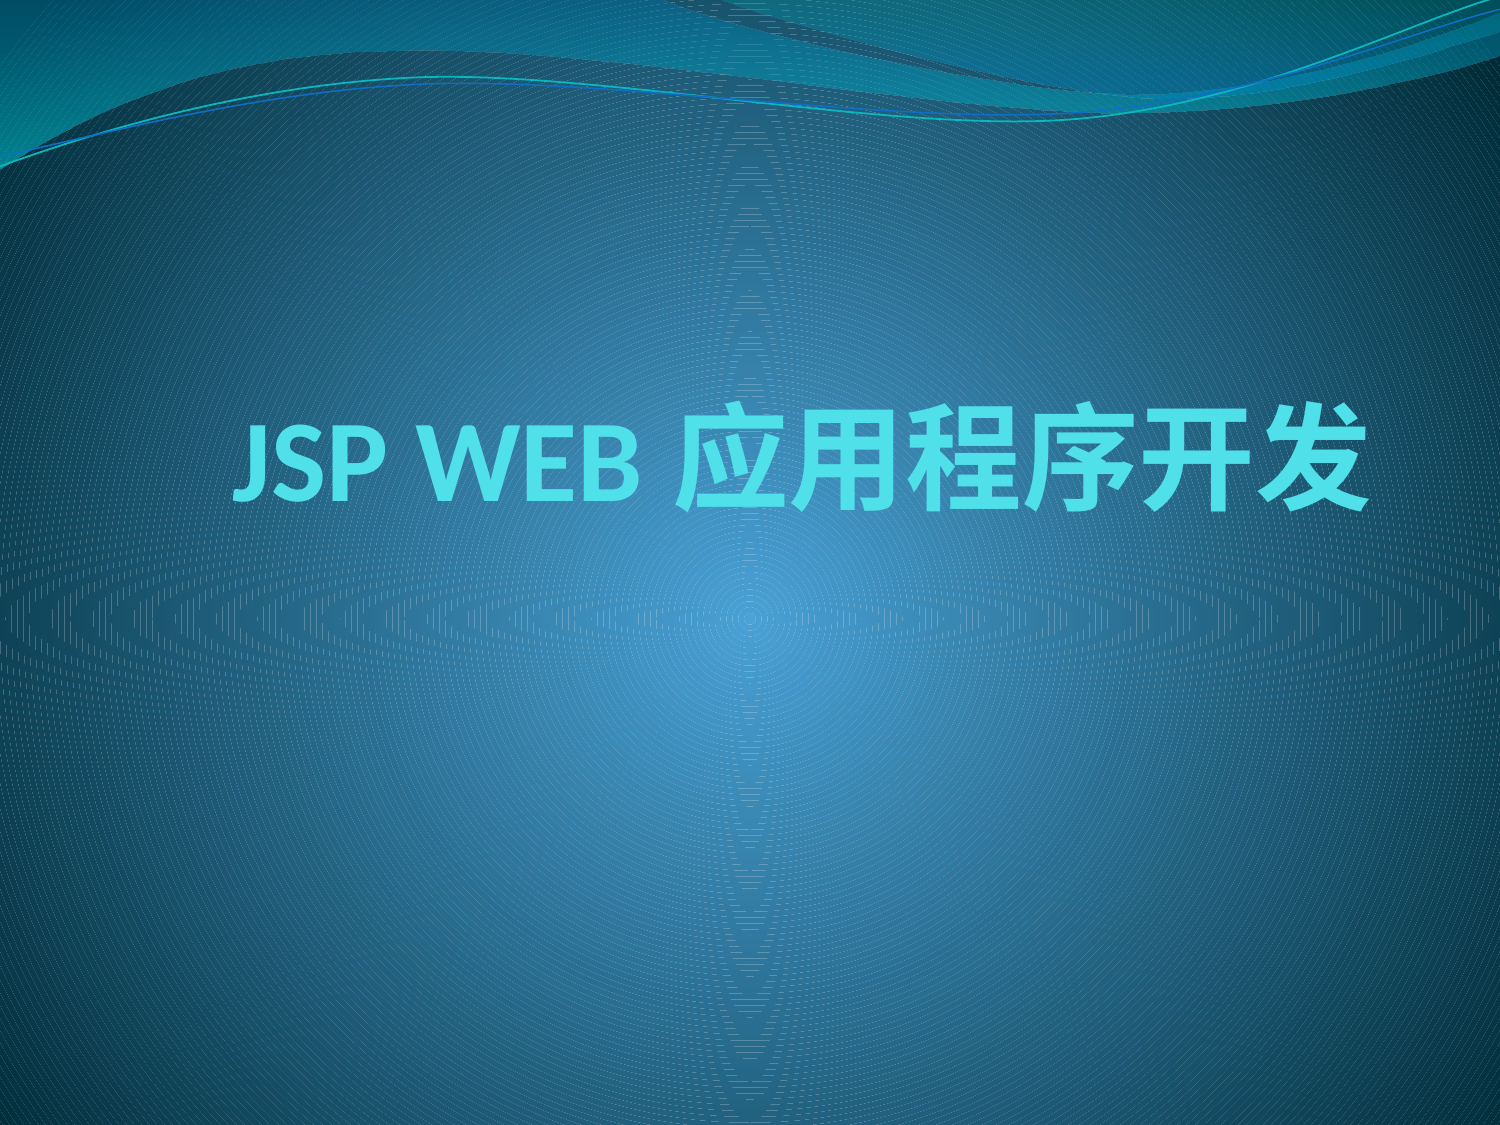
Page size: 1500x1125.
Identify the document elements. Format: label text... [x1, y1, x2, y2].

title JSP WEB应用程序开发 [87, 224, 1376, 525]
